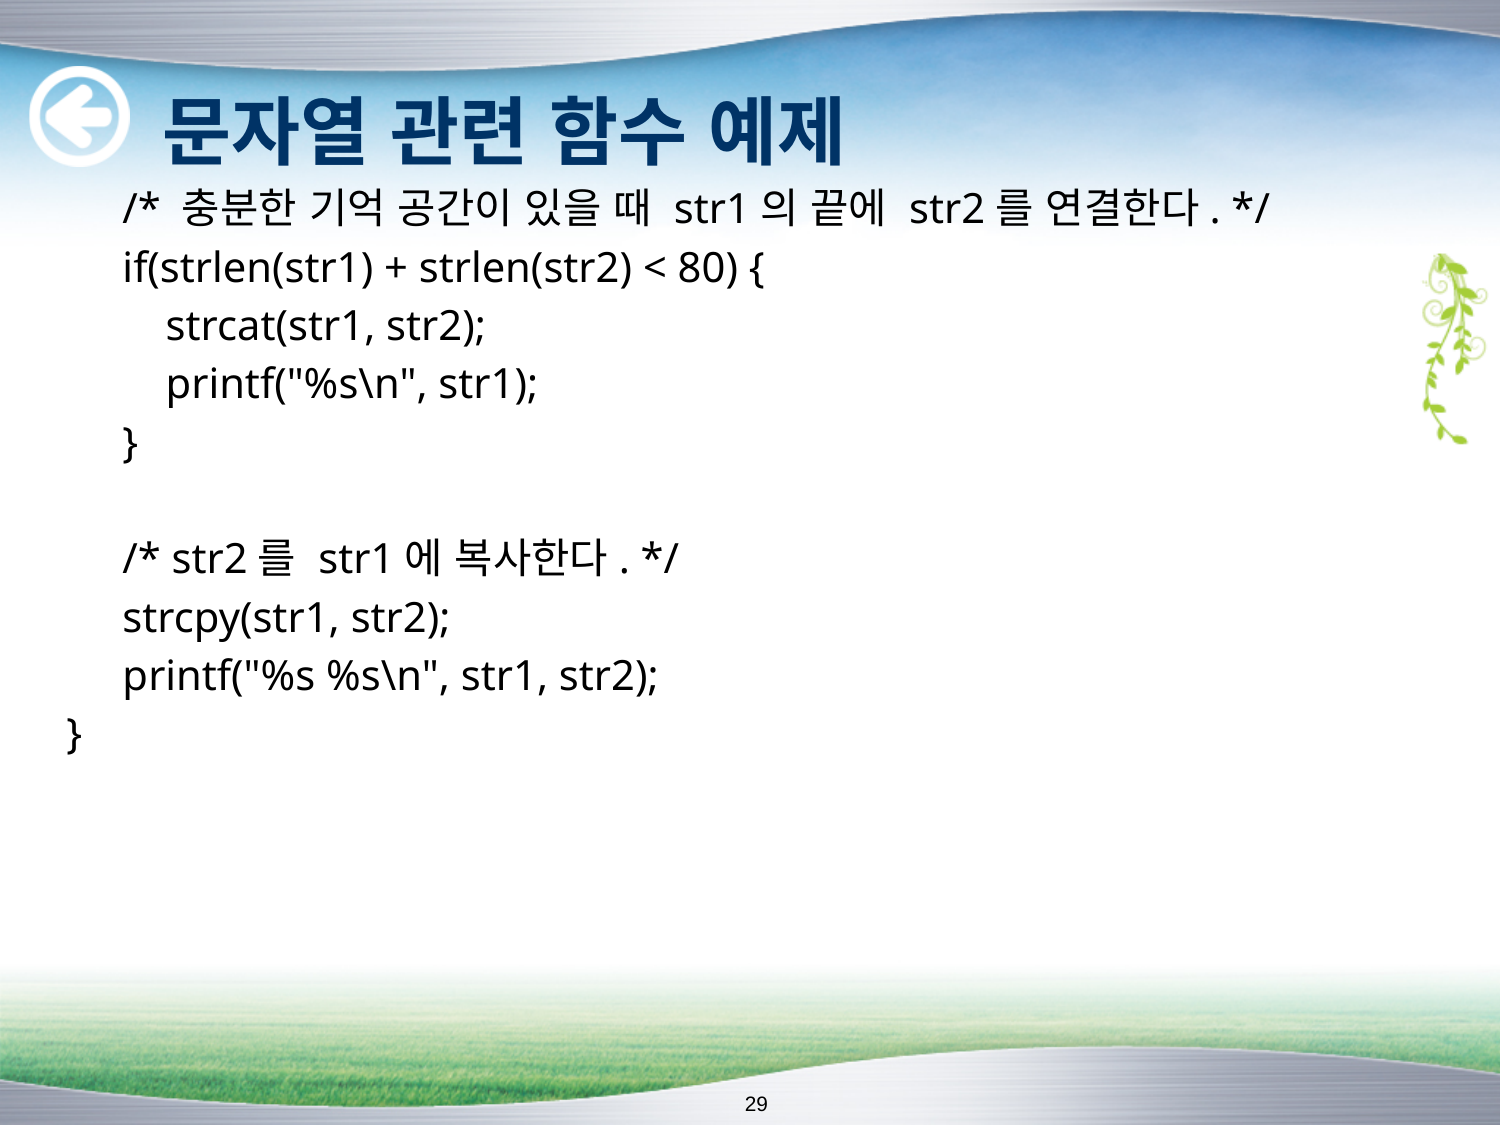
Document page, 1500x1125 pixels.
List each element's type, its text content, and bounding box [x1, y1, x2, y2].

slide_number 29 [687, 1082, 826, 1125]
title 문자열 관련 함수 예제 [147, 77, 1424, 181]
picture [0, 0, 1500, 1125]
list /* 충분한 기억 공간이 있을 때 str1의 끝에 str2를 연결한다. */ if(strlen(str1) + strlen(str2) < 80) { strcat(str1, str2); printf("%s\n", str1); } /* str2를 str1에 복사한다. */ strcpy(str1, str2); printf("%s %s\n", str1, str2); } [50, 174, 1412, 1061]
